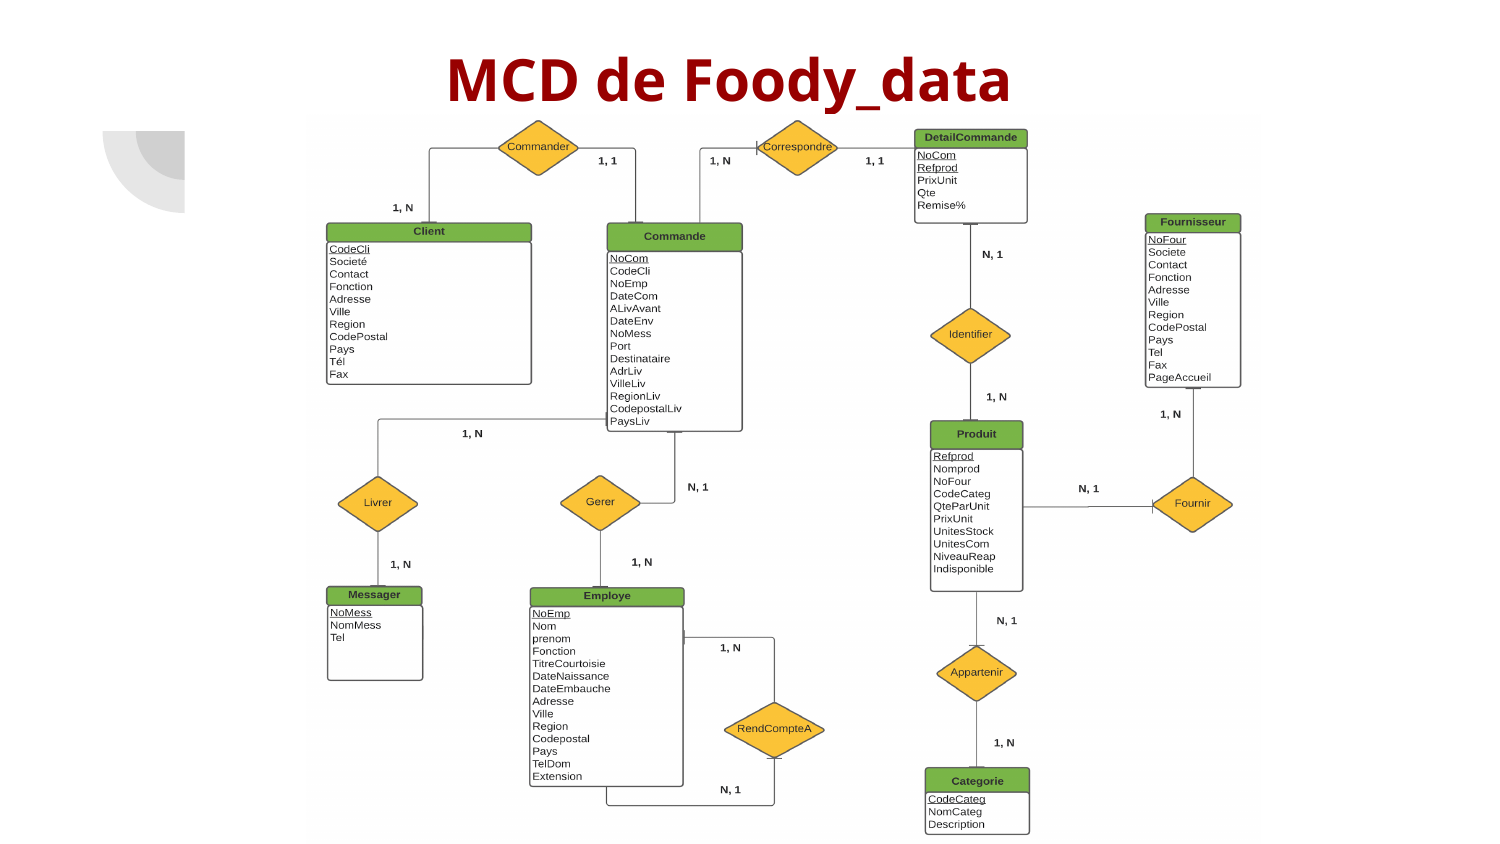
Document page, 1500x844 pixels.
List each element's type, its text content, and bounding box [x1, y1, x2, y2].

picture [305, 114, 1261, 844]
title MCD de Foody_data [430, 28, 1105, 113]
